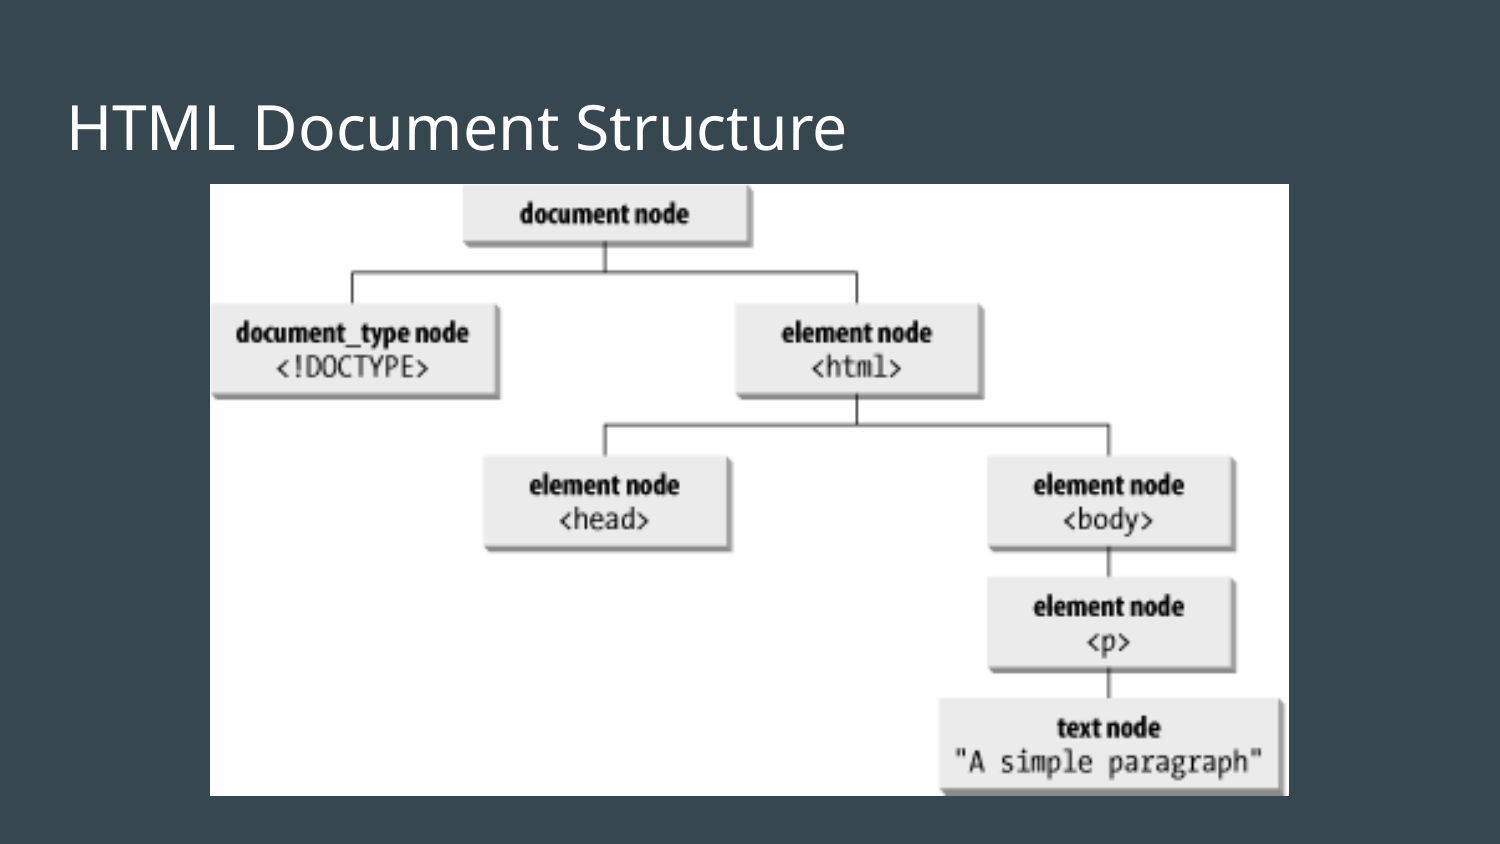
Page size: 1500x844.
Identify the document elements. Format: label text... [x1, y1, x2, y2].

title HTML Document Structure [51, 72, 1449, 167]
picture [210, 183, 1290, 796]
